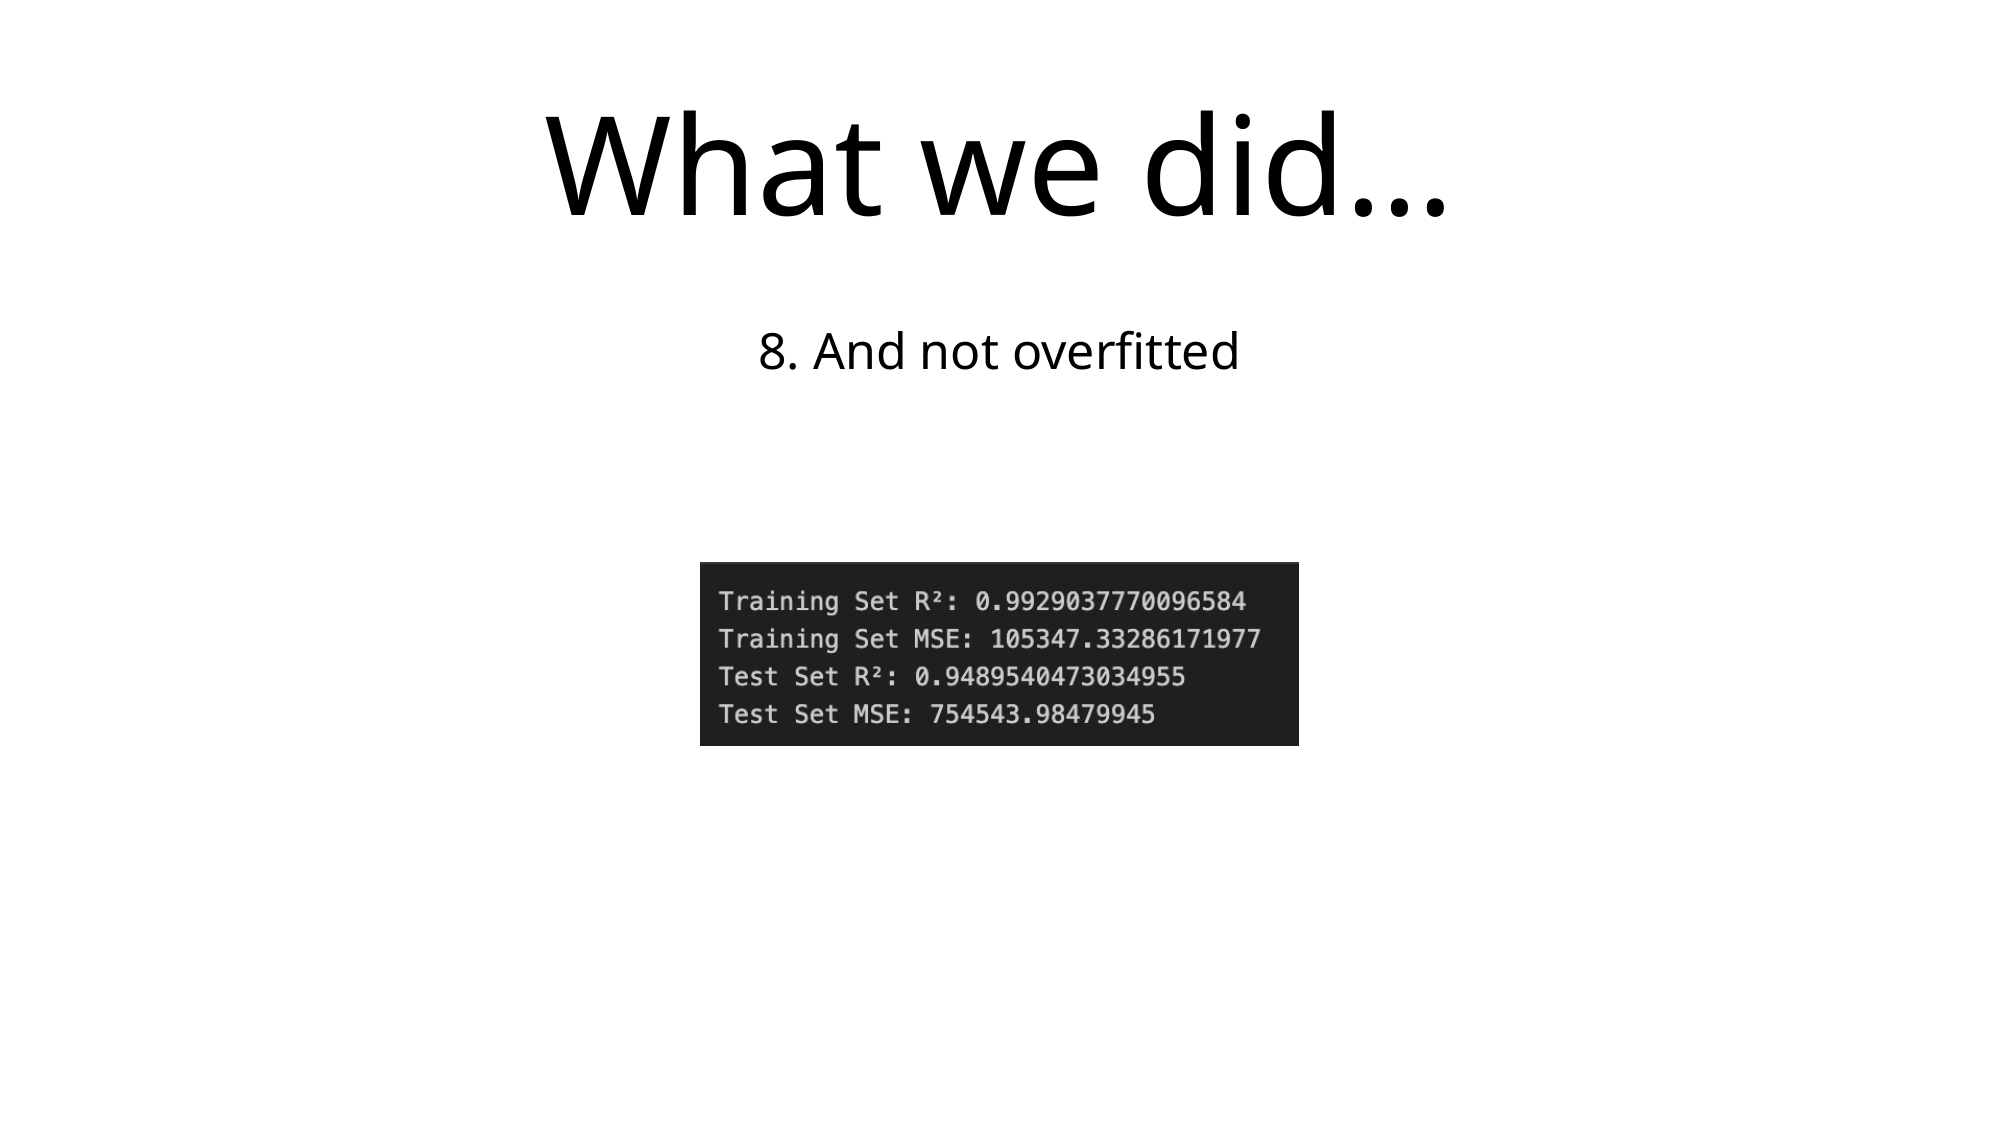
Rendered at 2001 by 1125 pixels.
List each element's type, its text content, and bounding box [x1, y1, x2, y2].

picture [700, 561, 1300, 747]
title What we did… [104, 68, 1895, 274]
text_box 8. And not overfitted [104, 296, 1895, 410]
